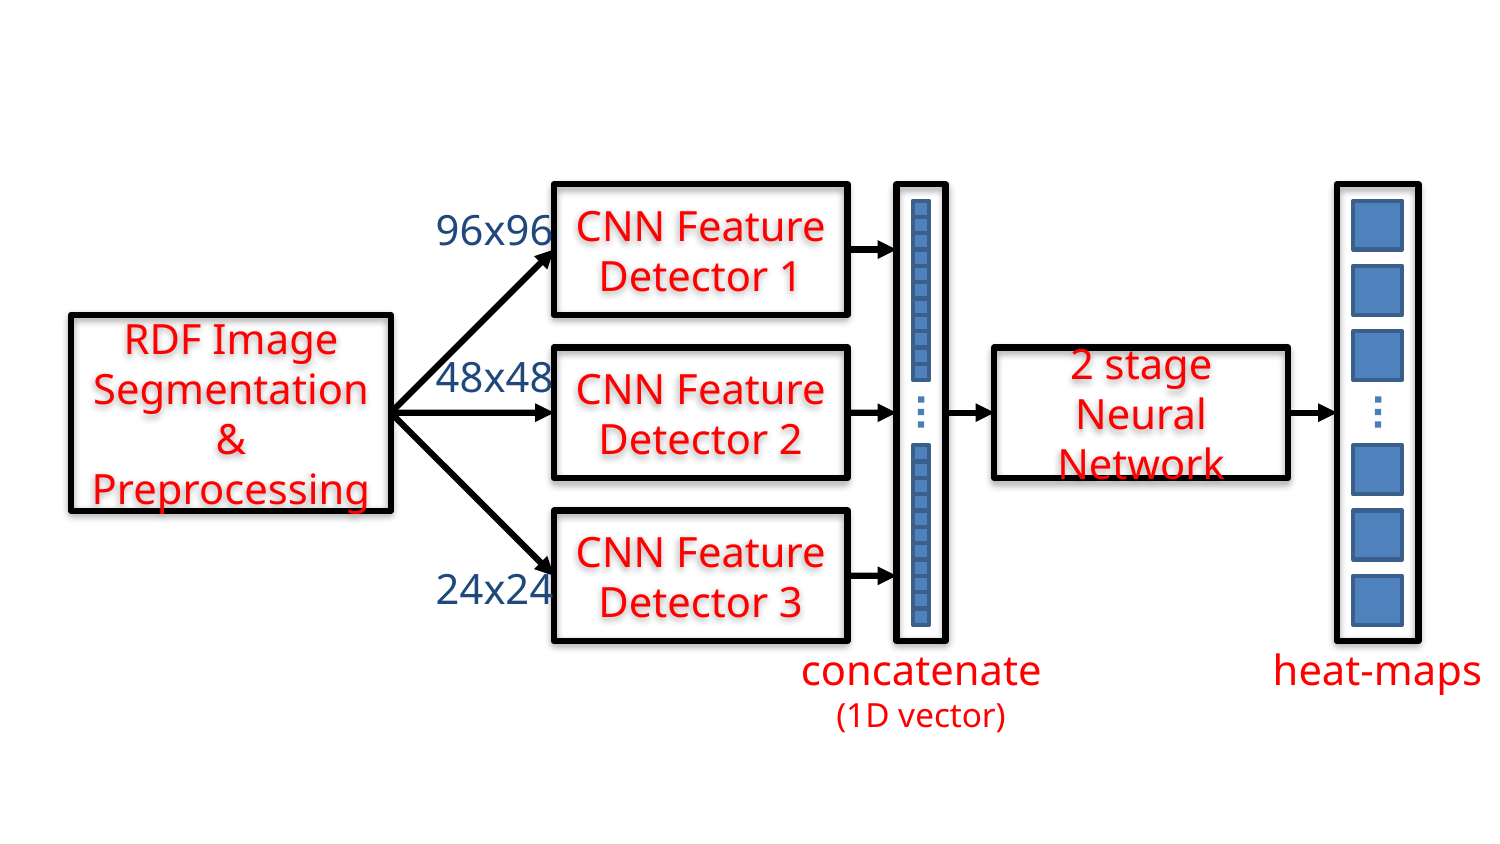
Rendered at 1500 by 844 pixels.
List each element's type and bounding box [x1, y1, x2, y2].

text_box [70, 184, 1483, 743]
